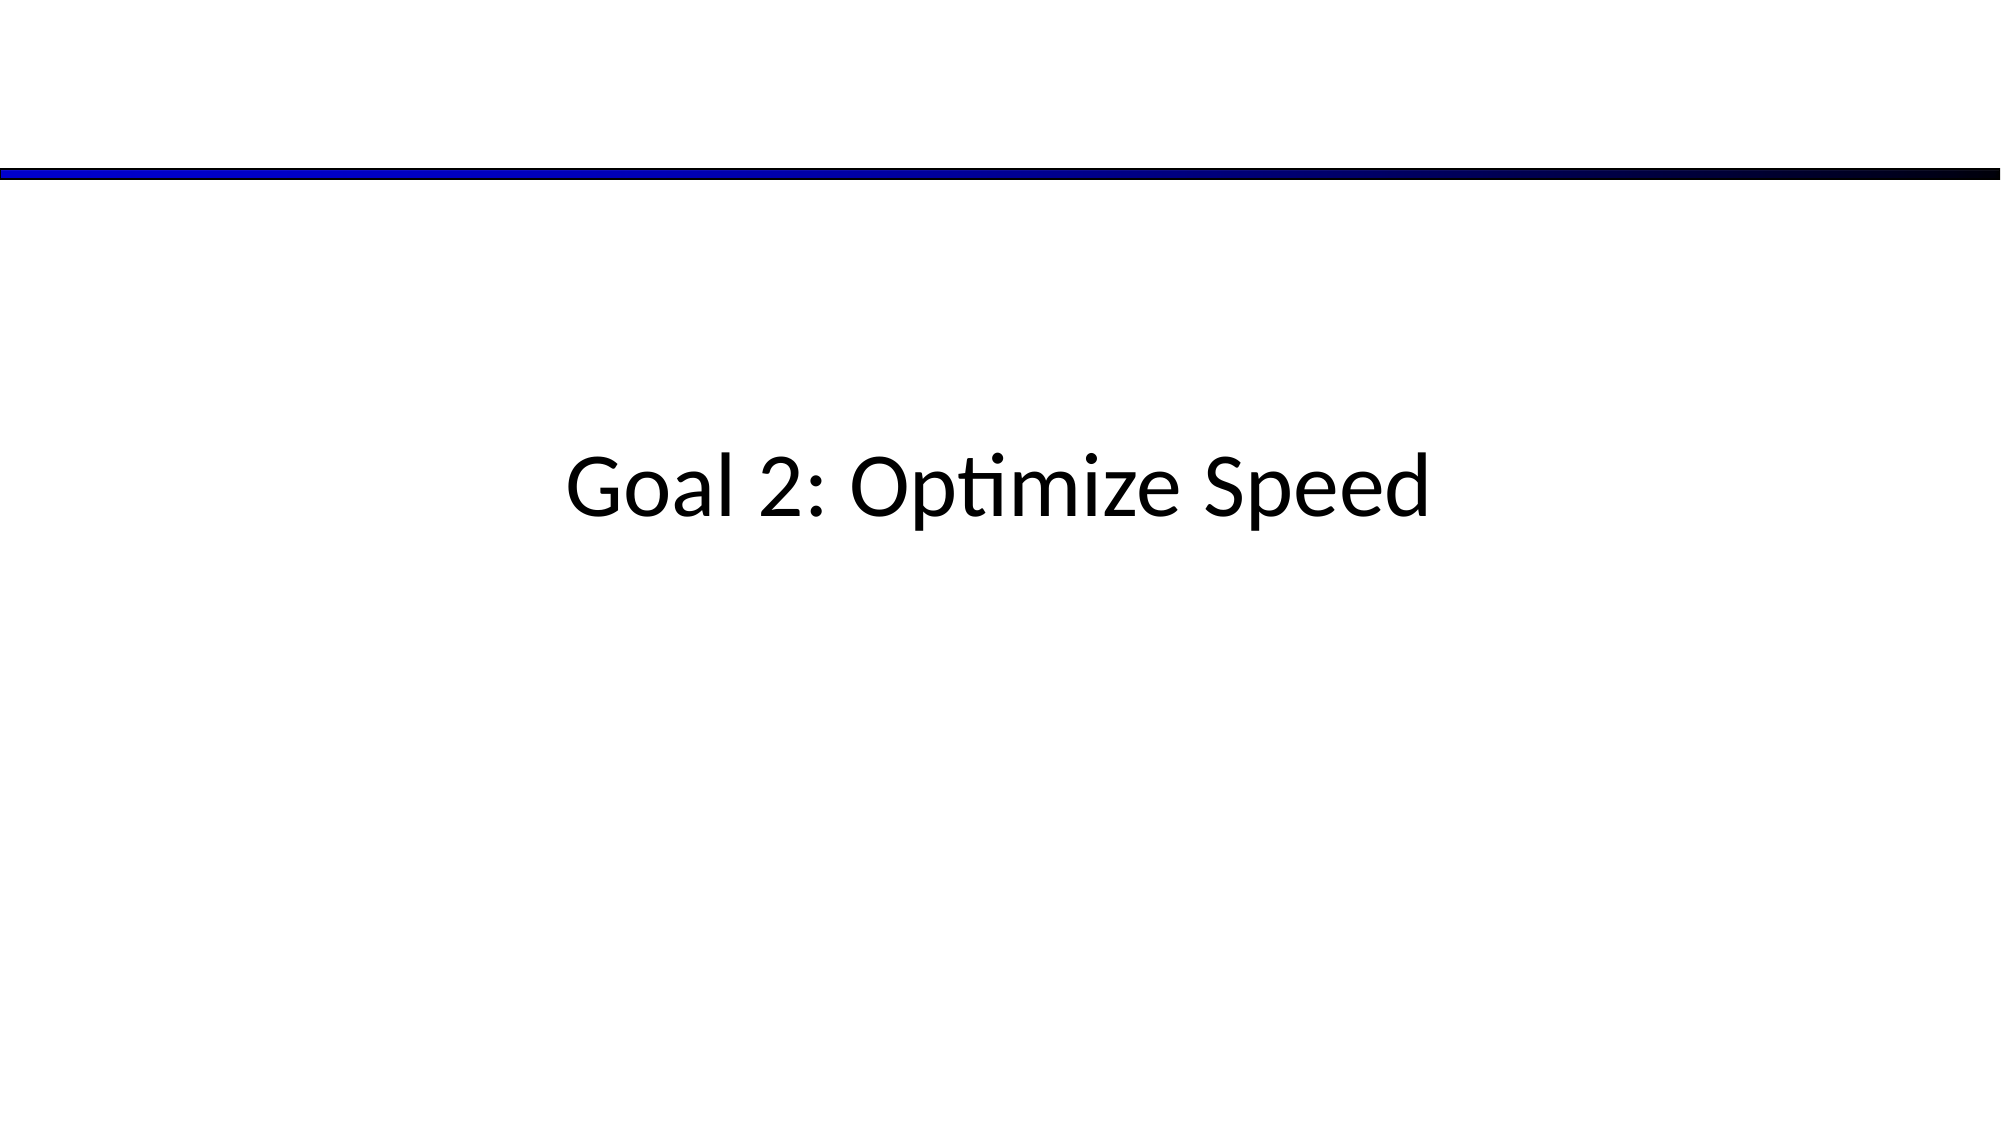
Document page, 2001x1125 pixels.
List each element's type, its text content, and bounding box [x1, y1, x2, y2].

picture [1, 170, 1999, 178]
title Goal 2: Optimize Speed [432, 425, 1568, 537]
